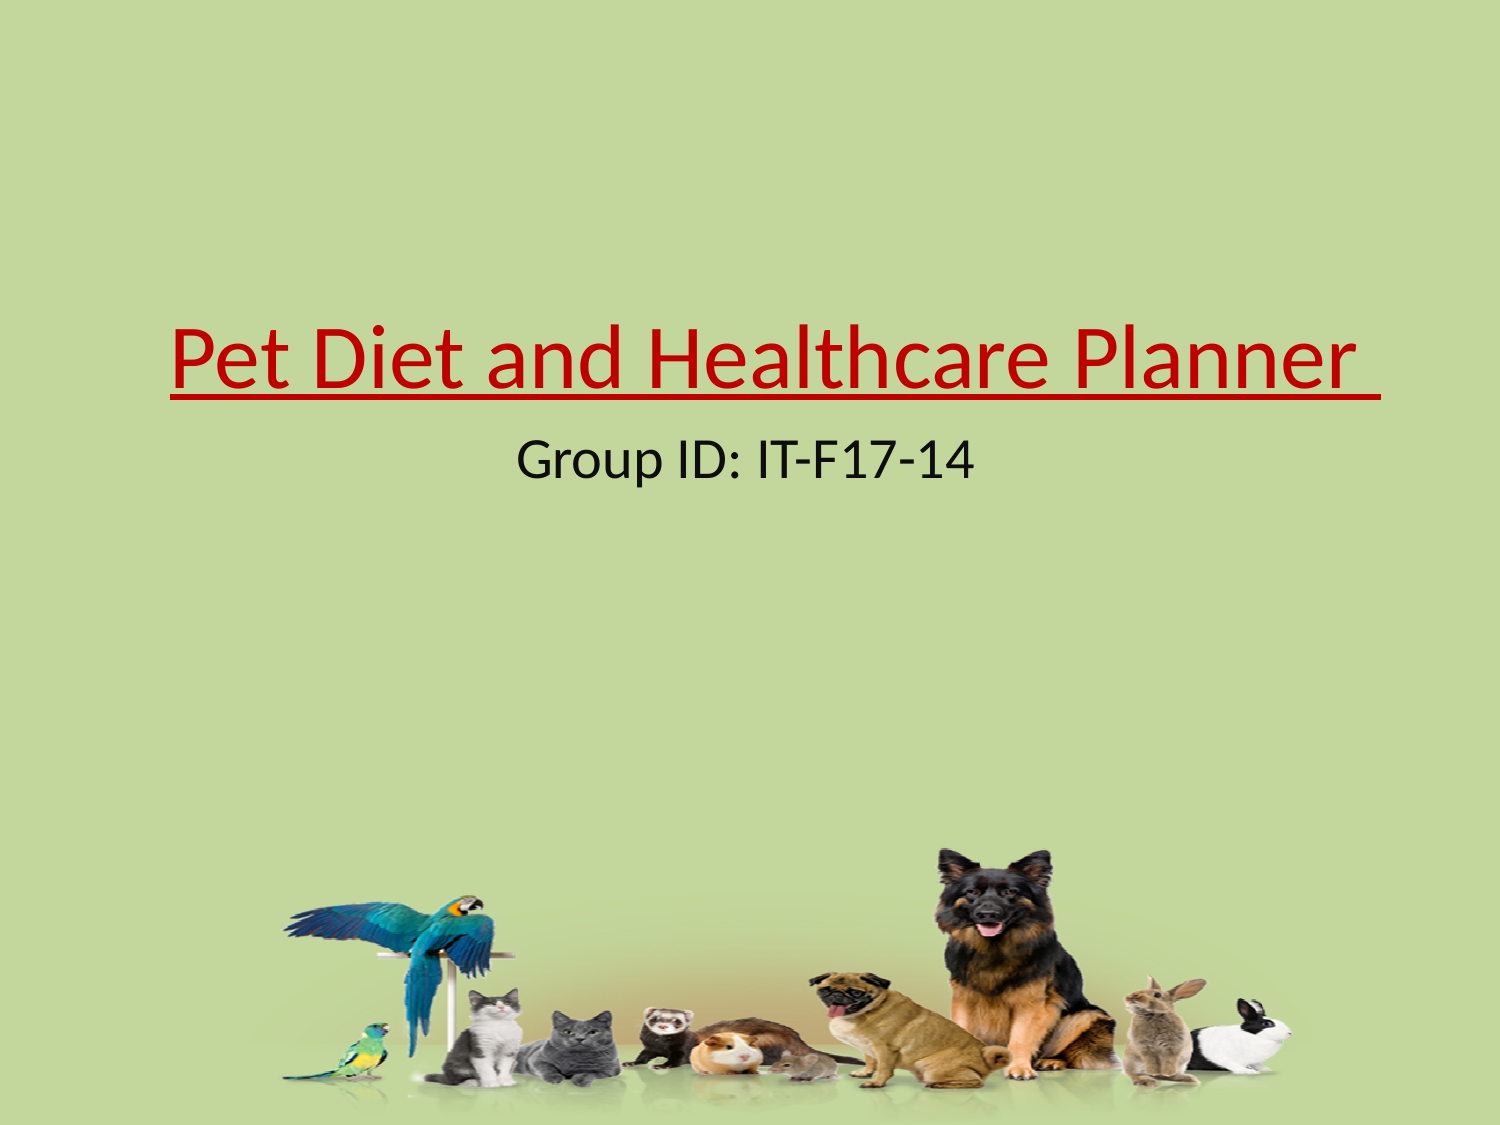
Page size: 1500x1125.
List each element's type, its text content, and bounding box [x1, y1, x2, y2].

picture [237, 837, 1313, 1122]
title Pet Diet and Healthcare Planner [137, 249, 1413, 454]
subtitle Group ID: IT-F17-14 [185, 412, 1306, 625]
